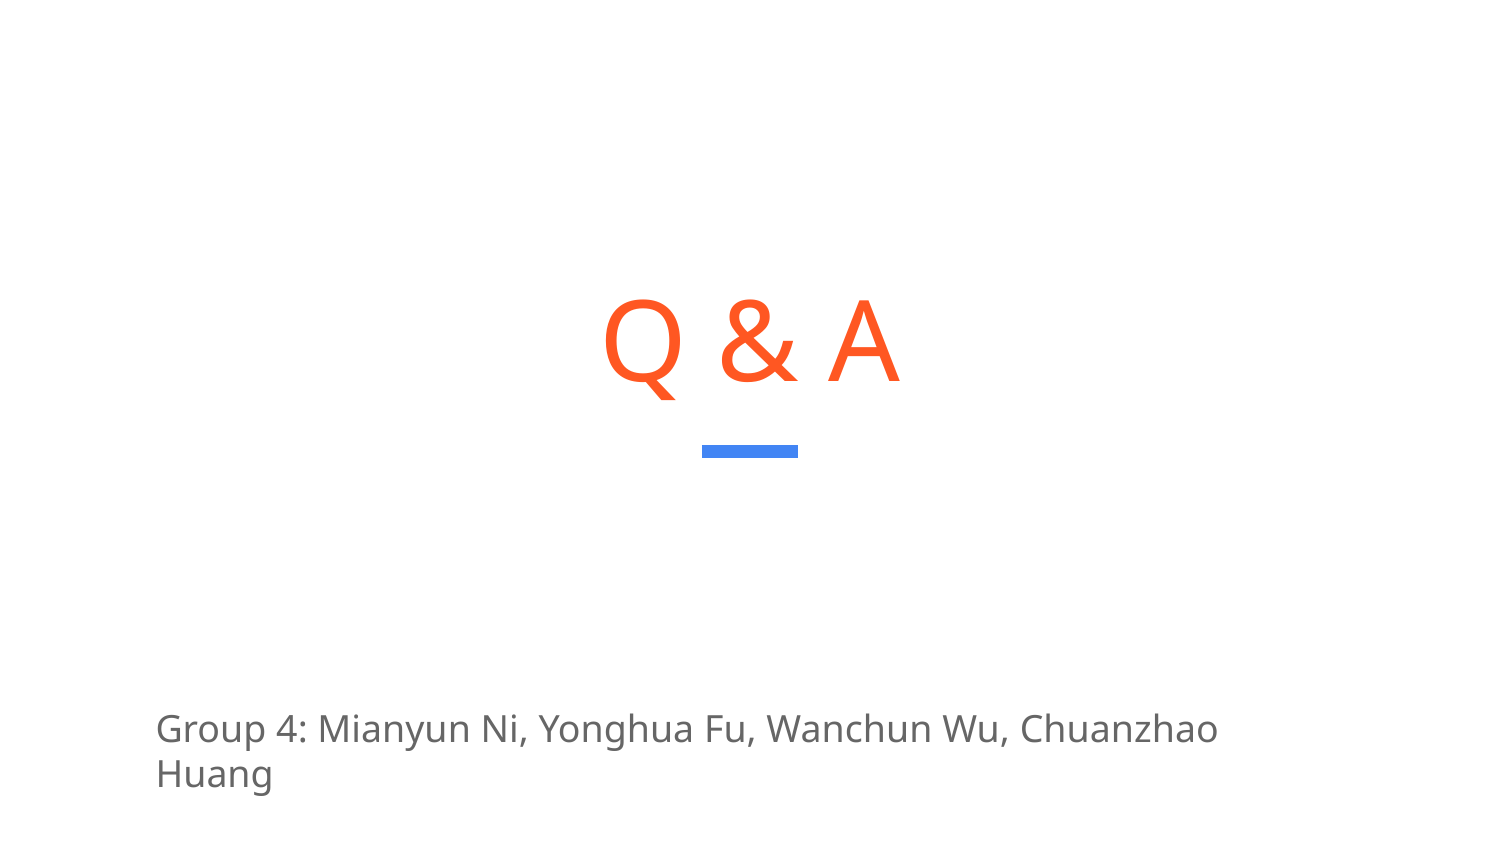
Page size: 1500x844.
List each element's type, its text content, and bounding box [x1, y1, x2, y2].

subtitle Group 4: Mianyun Ni, Yonghua Fu, Wanchun Wu, Chuanzhao Huang [140, 689, 1360, 811]
title Q & A [51, 97, 1449, 419]
